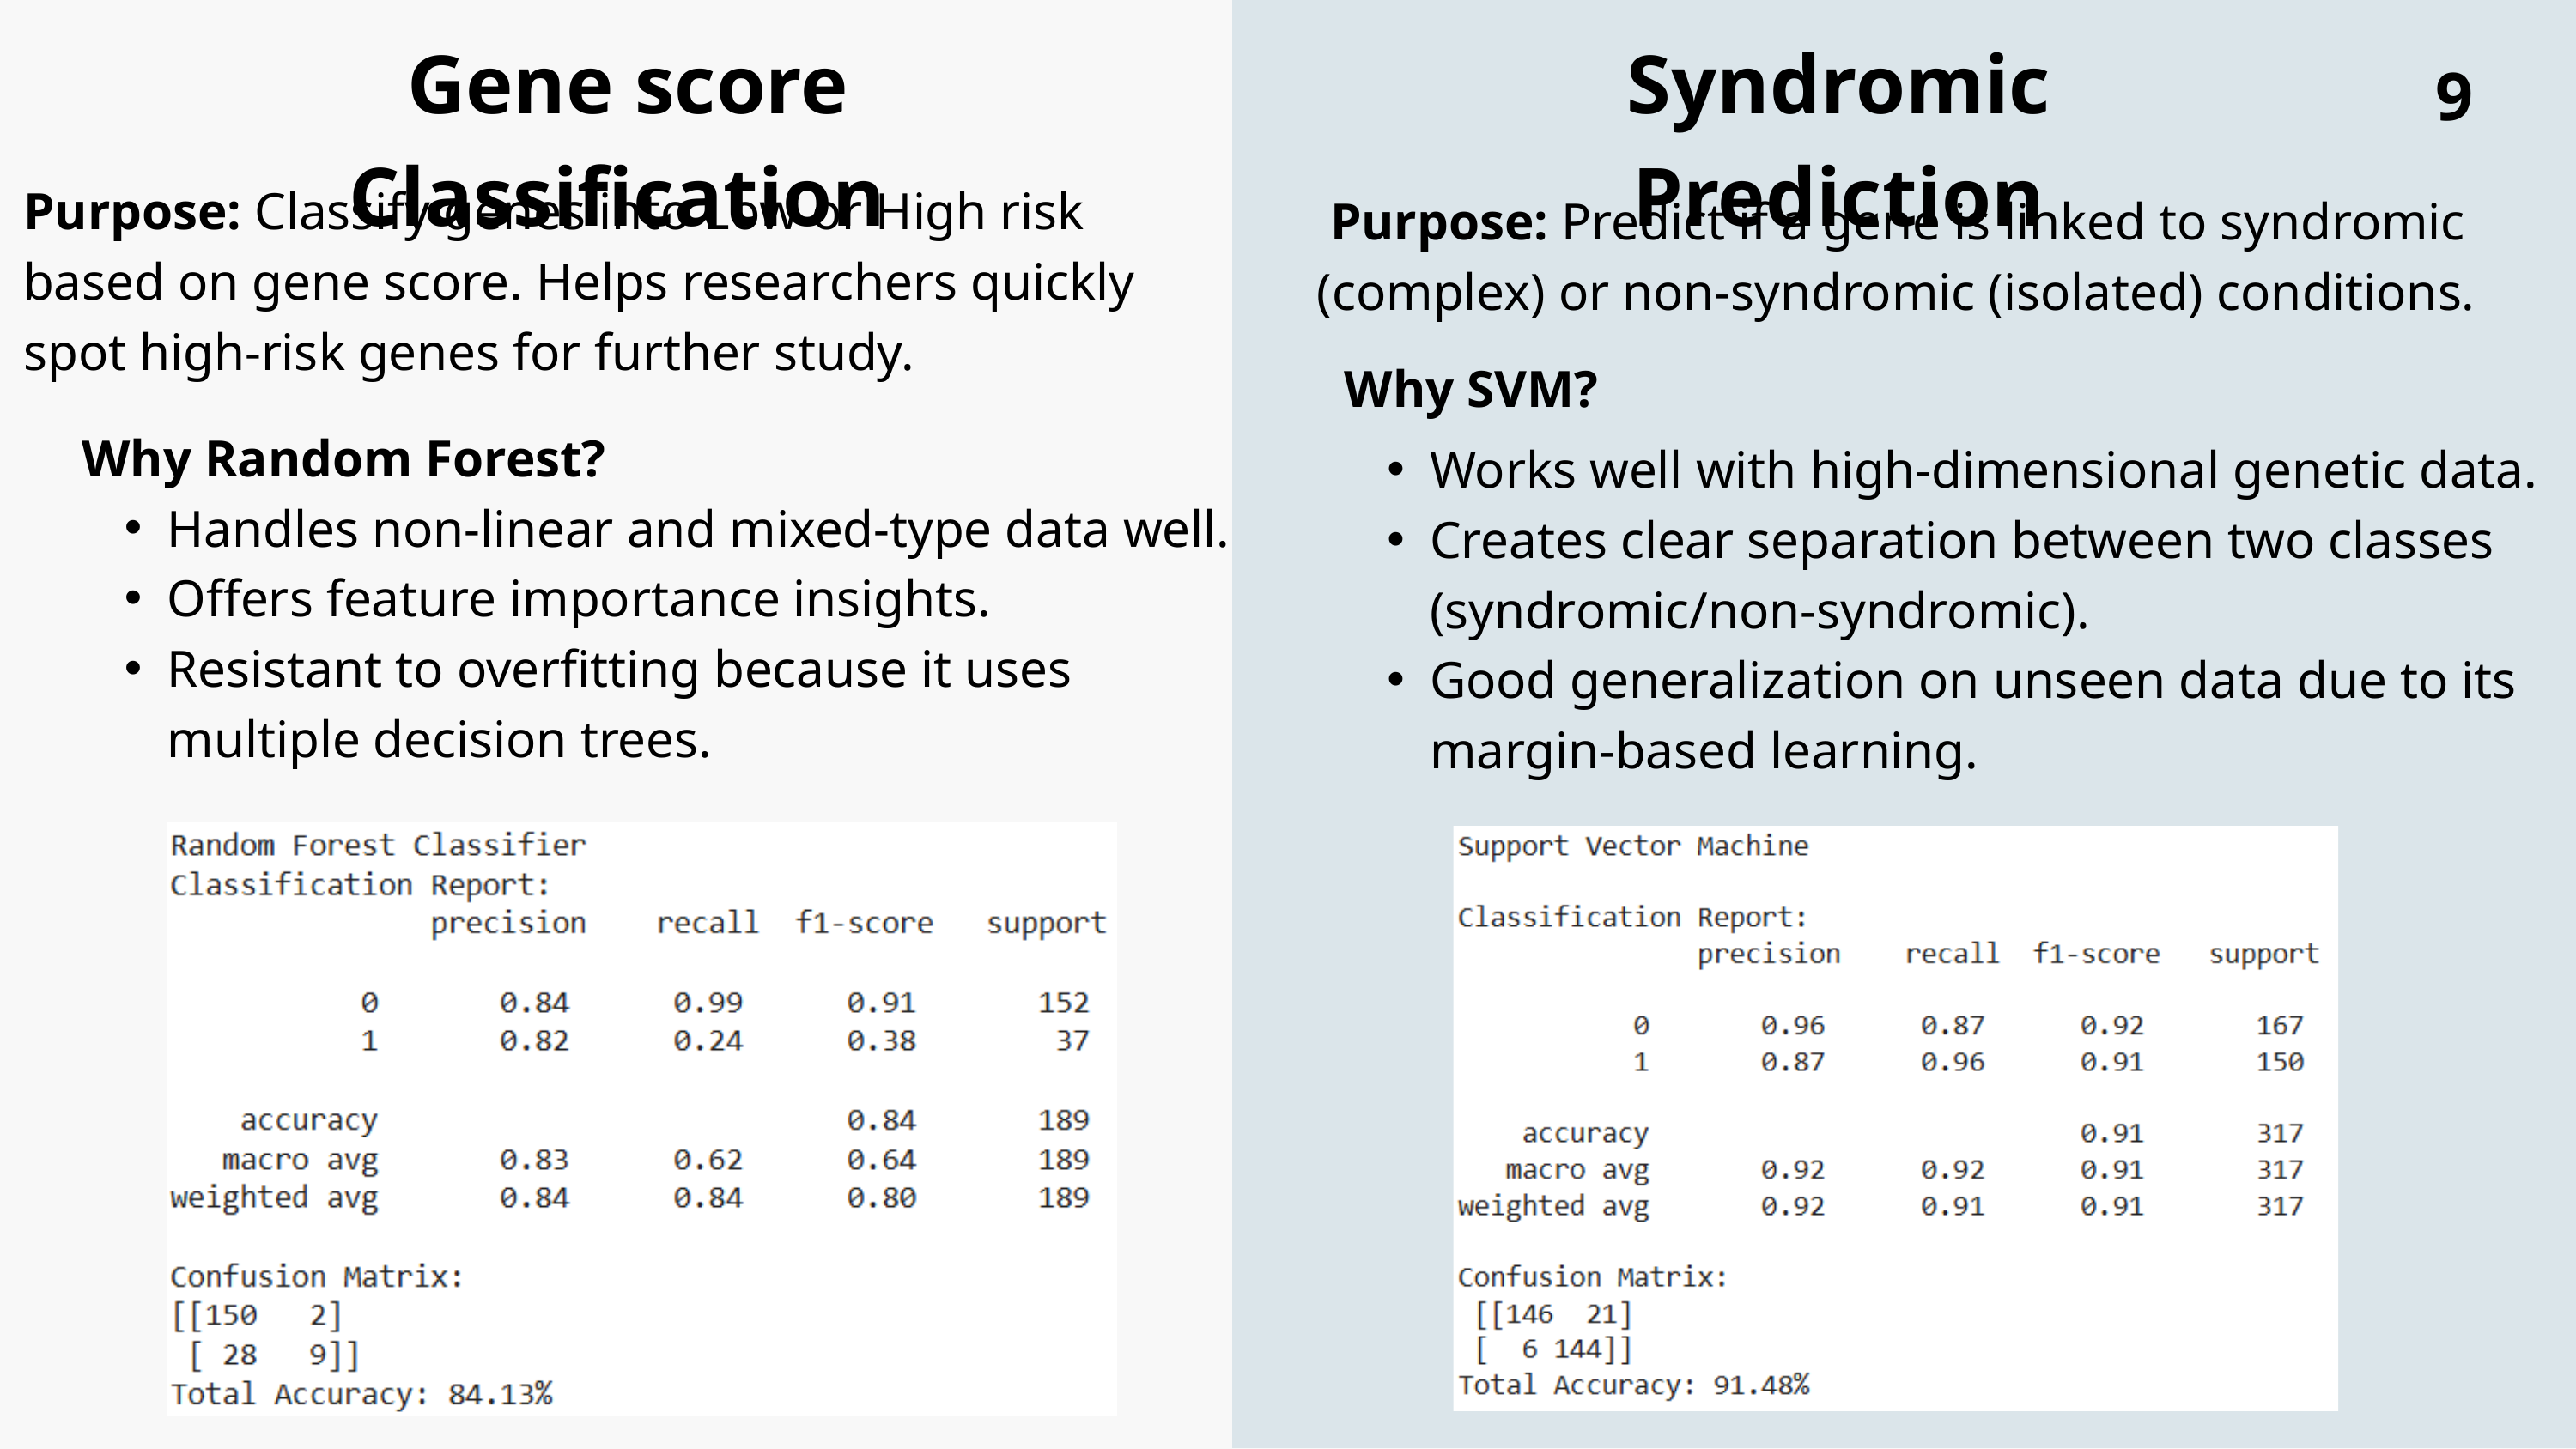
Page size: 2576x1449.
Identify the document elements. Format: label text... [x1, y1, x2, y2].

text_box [1231, 0, 2576, 1449]
text_box [167, 908, 1117, 1416]
text_box Gene score Classification [167, 16, 1089, 169]
text_box Purpose: Classify genes into Low or High risk based on gene score. Helps researchers quickly spot high-risk genes for further study. [23, 169, 1227, 380]
text_box Why Random Forest? Handles non-linear and mixed-type data well. Offers feature importance insights. Resistant to overfitting because it uses multiple decision trees. [82, 416, 1227, 908]
